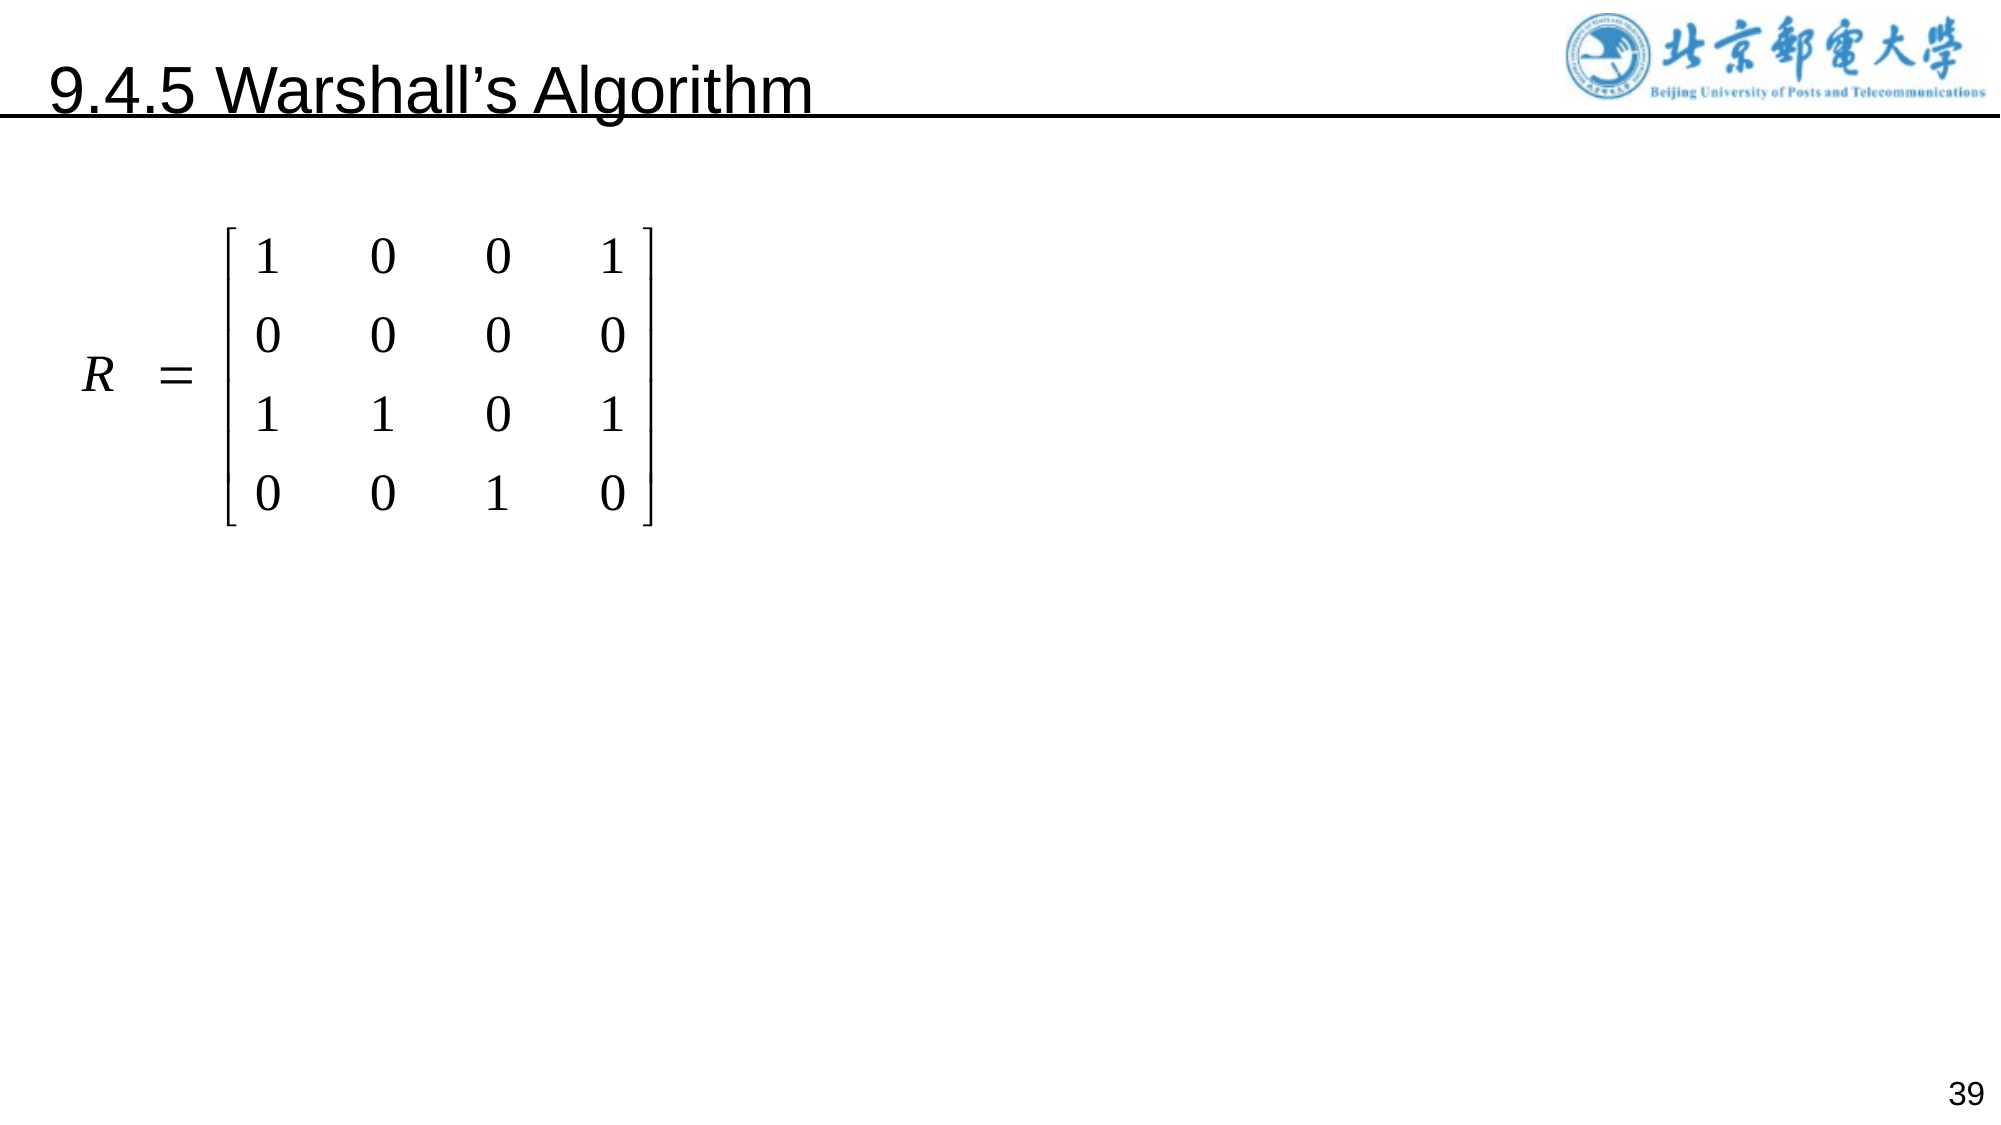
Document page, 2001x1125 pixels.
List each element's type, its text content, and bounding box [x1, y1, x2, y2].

picture [1848, 13, 1988, 101]
text_box 9.4.5 Warshall’s Algorithm [34, 0, 1848, 135]
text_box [66, 192, 814, 563]
